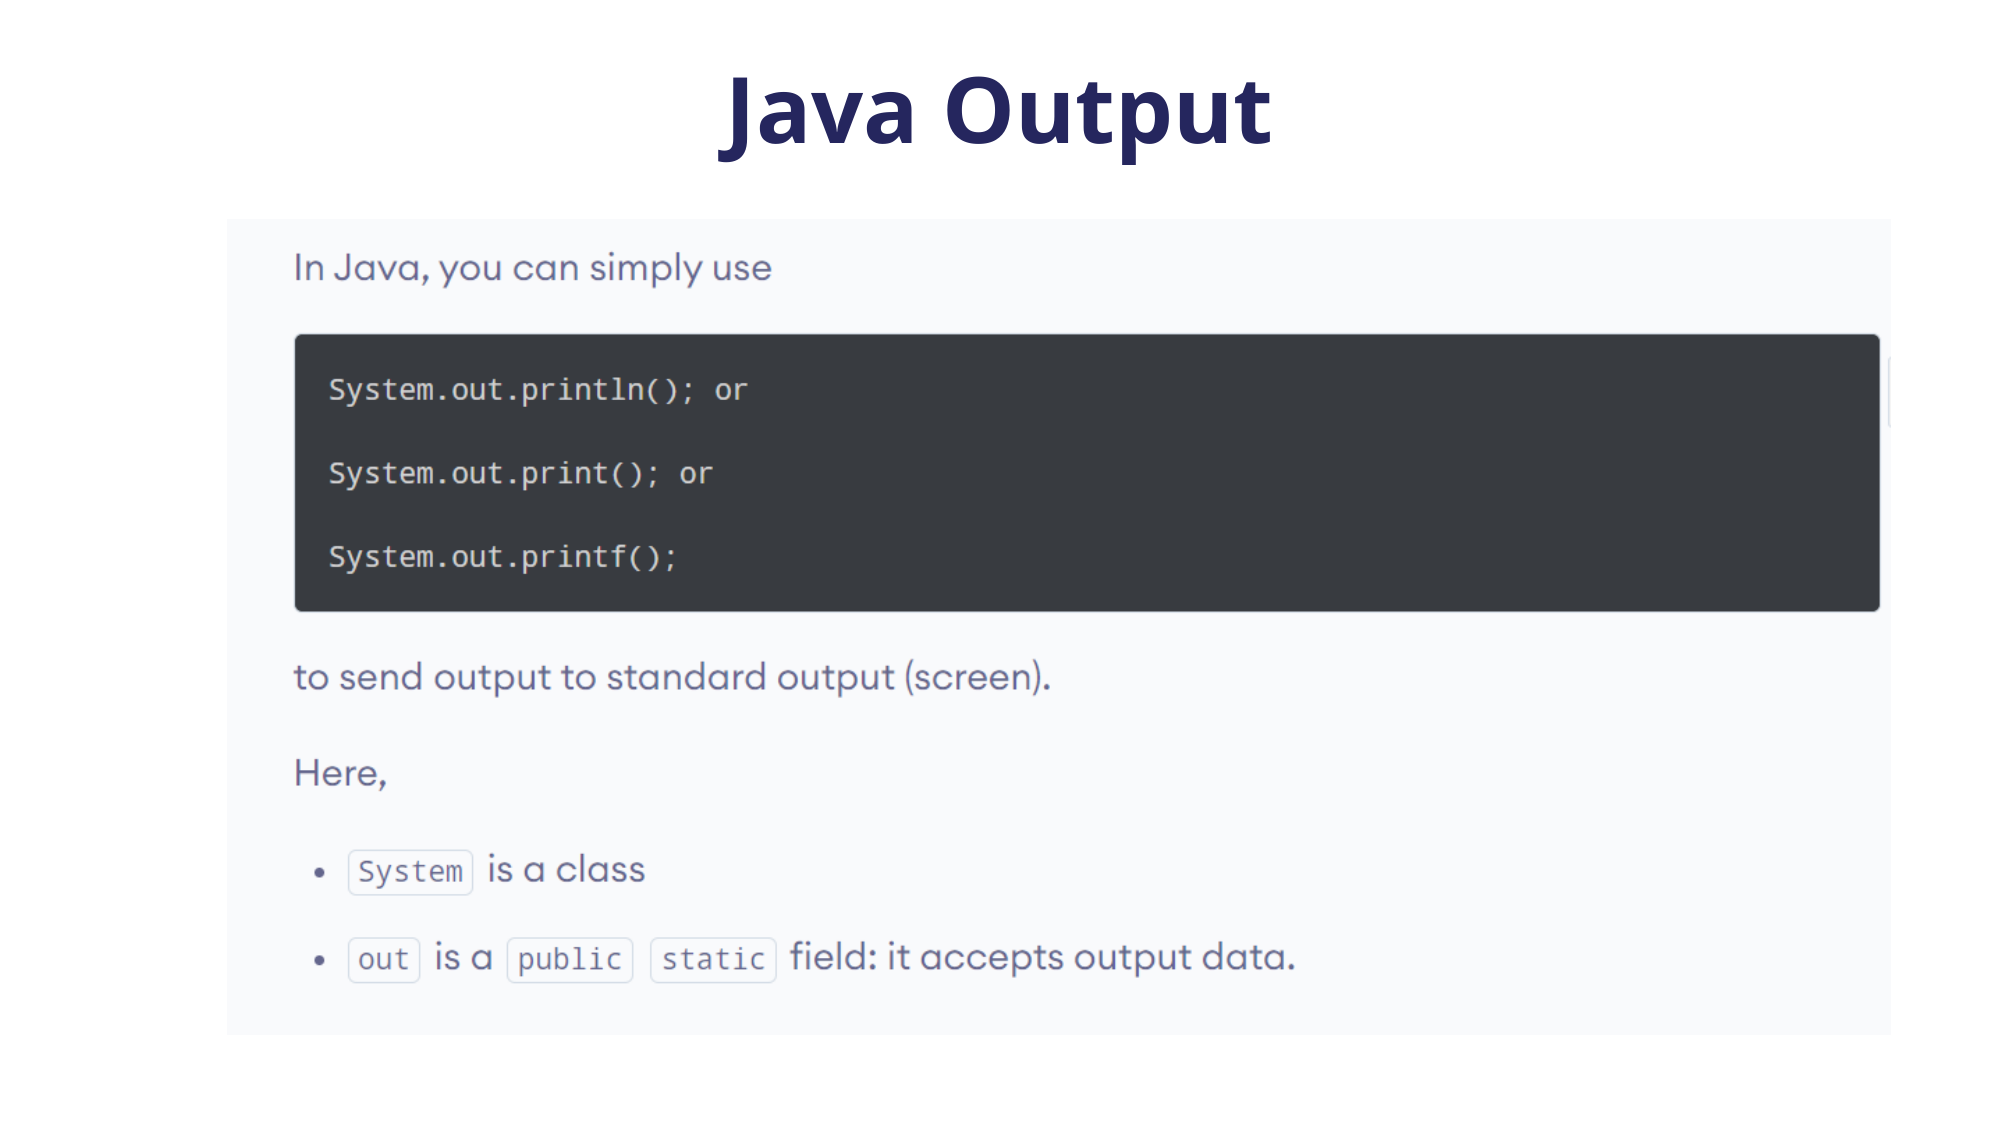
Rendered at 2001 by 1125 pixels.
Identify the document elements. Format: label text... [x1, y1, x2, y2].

title Java Output [137, 59, 1863, 278]
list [226, 219, 1891, 1035]
